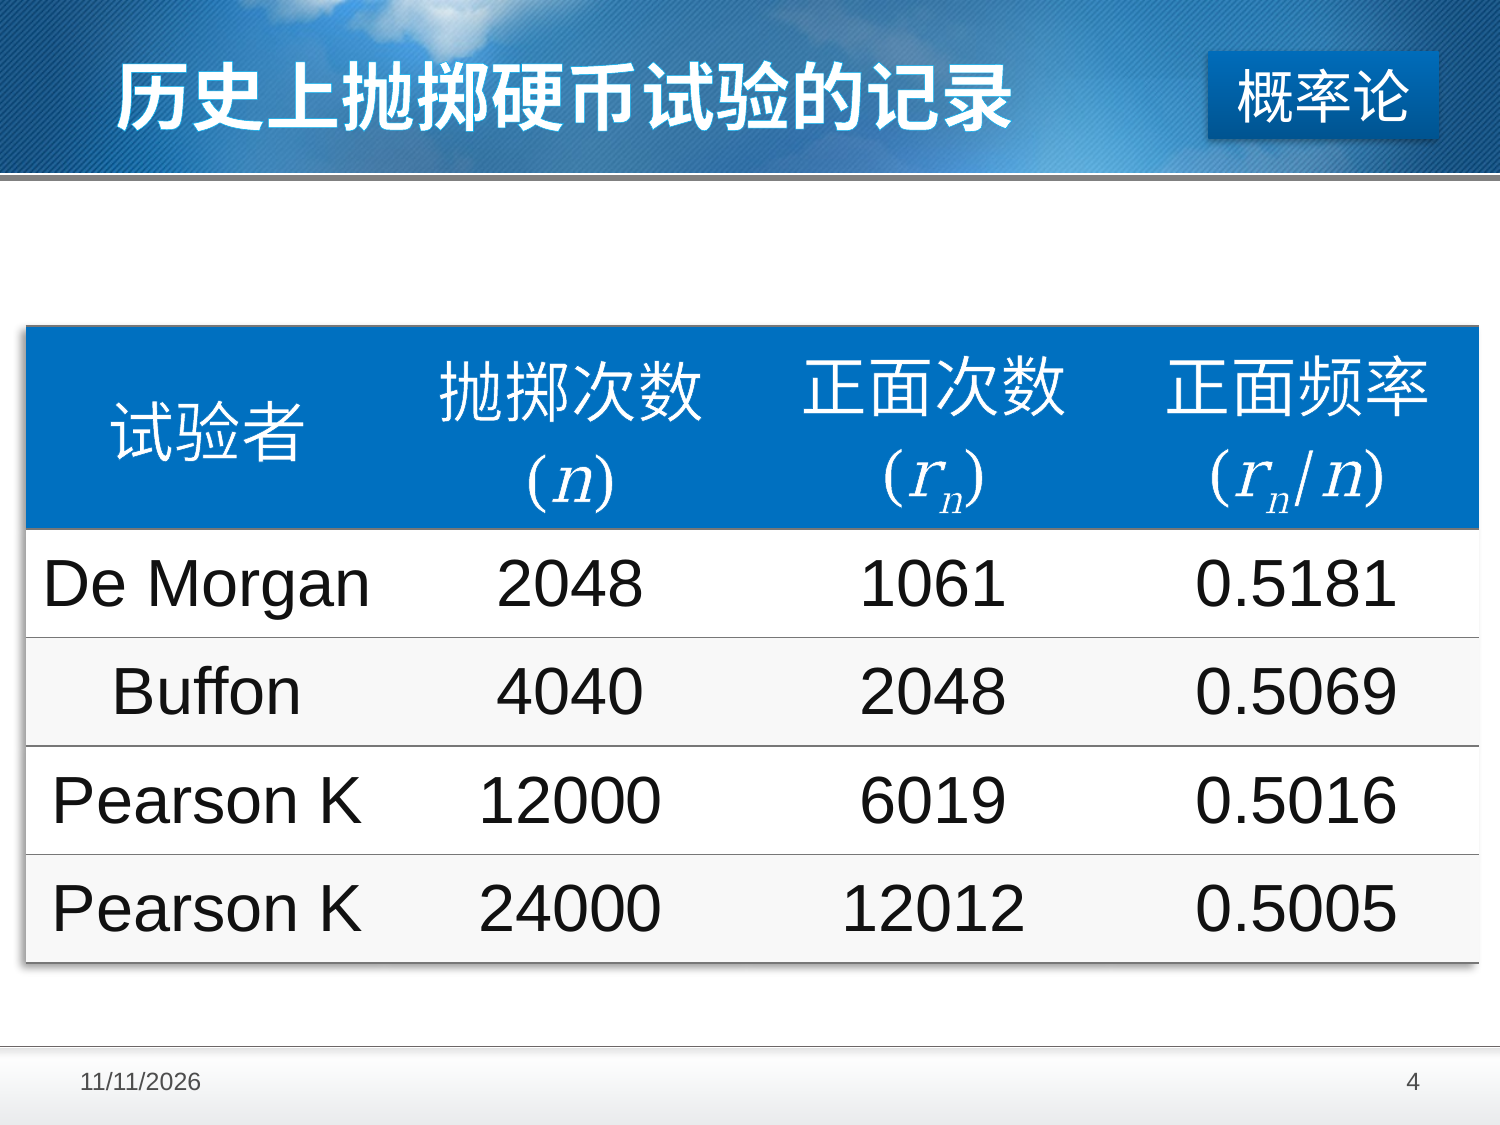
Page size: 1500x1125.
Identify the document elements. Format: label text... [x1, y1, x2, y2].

table_cell 4040 [389, 638, 752, 745]
table_cell Buffon [26, 638, 389, 745]
picture [0, 0, 1500, 173]
table_cell 12000 [389, 747, 752, 854]
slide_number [64, 1058, 415, 1103]
table_cell 2048 [389, 530, 752, 637]
table_cell 24000 [389, 855, 752, 962]
table_header 正面频率 (rn/n) [1115, 327, 1479, 528]
table_header 抛掷次数 (n) [389, 327, 752, 528]
table_cell 0.5005 [1115, 855, 1479, 962]
table_cell 0.5069 [1115, 638, 1479, 745]
table_cell 1061 [752, 530, 1115, 637]
picture [0, 1046, 1500, 1125]
table_cell 0.5016 [1115, 747, 1479, 854]
table_cell Pearson K [26, 747, 389, 854]
table_cell 6019 [752, 747, 1115, 854]
table_header 试验者 [26, 327, 389, 528]
slide_number 4 [1085, 1058, 1436, 1103]
table_cell De Morgan [26, 530, 389, 637]
table_cell 0.5181 [1115, 530, 1479, 637]
table_cell 12012 [752, 855, 1115, 962]
text_box 历史上抛掷硬币试验的记录 [100, 44, 1069, 148]
table_cell 2048 [752, 638, 1115, 745]
text_box 概率论 [1208, 51, 1439, 139]
table_header 正面次数 (rn) [752, 327, 1115, 528]
table_cell Pearson K [26, 855, 389, 962]
